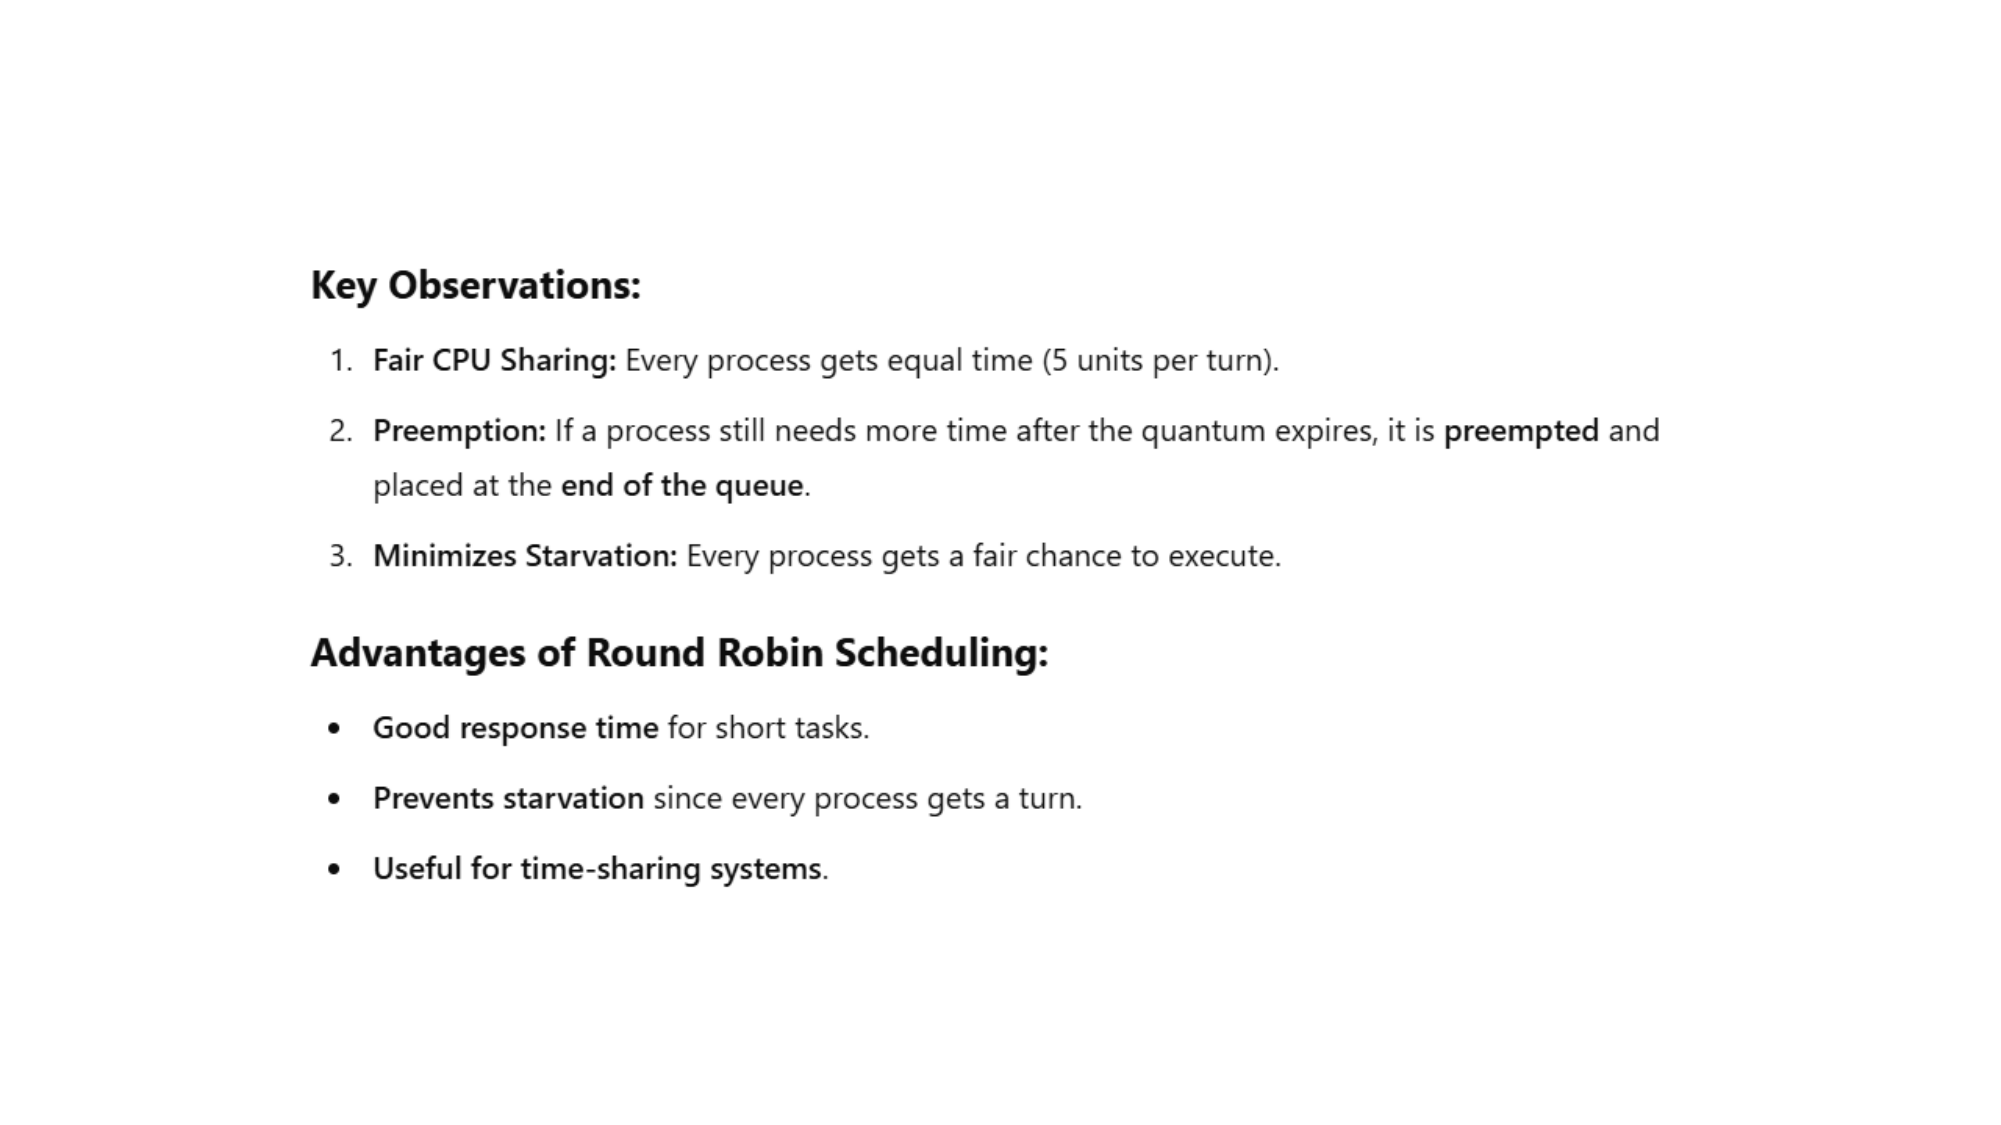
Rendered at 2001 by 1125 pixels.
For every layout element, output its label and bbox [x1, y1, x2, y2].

picture [277, 216, 1723, 909]
